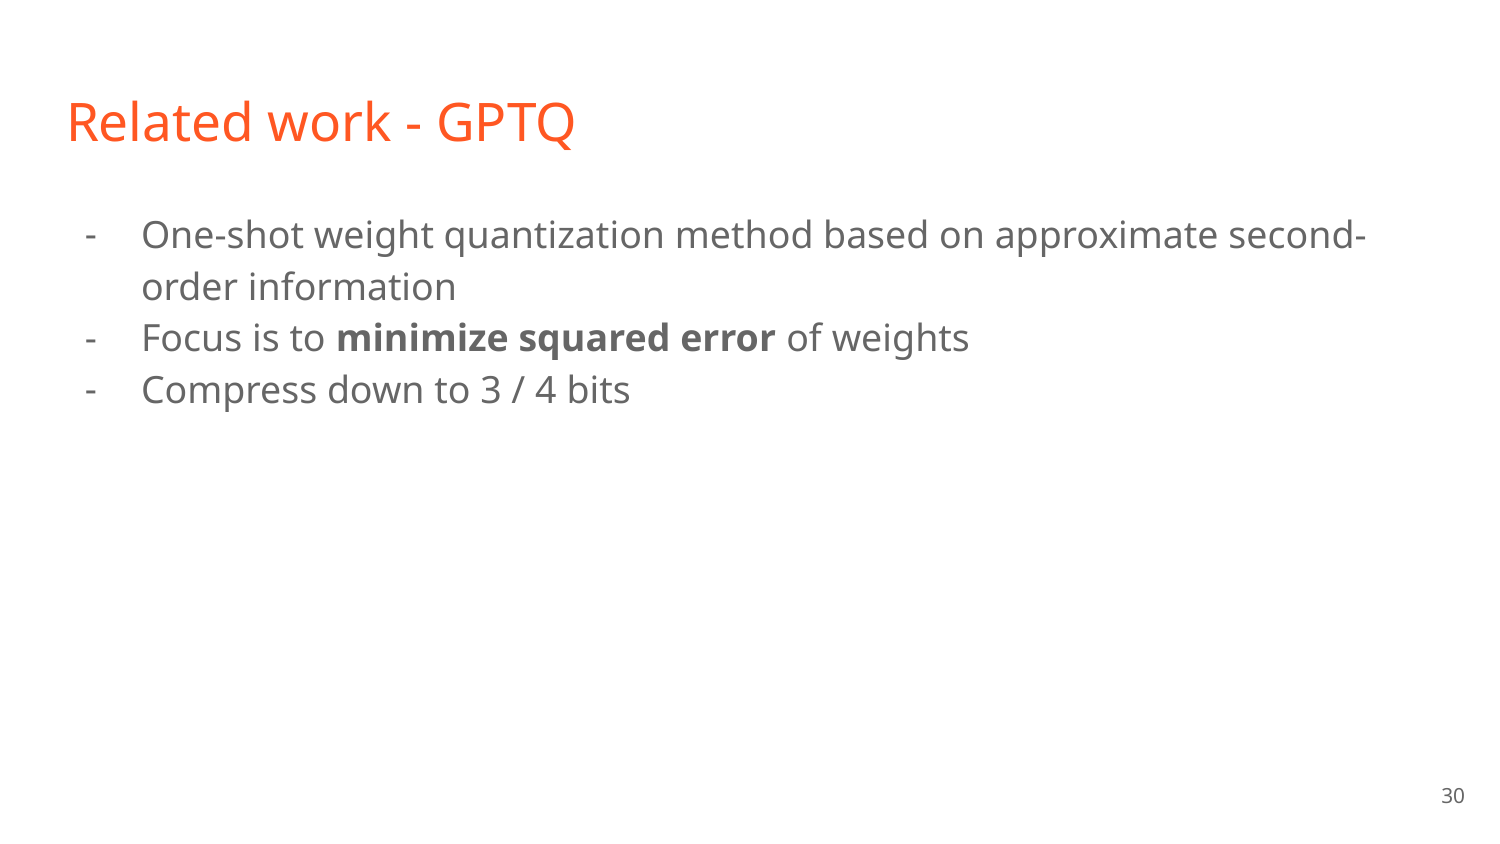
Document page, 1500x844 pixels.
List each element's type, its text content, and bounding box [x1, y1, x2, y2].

list One-shot weight quantization method based on approximate second-order information Focus is to minimize squared error of weights Compress down to 3 / 4 bits [51, 189, 1449, 750]
title Related work - GPTQ [51, 72, 1449, 167]
slide_number ‹#› [1389, 764, 1480, 830]
